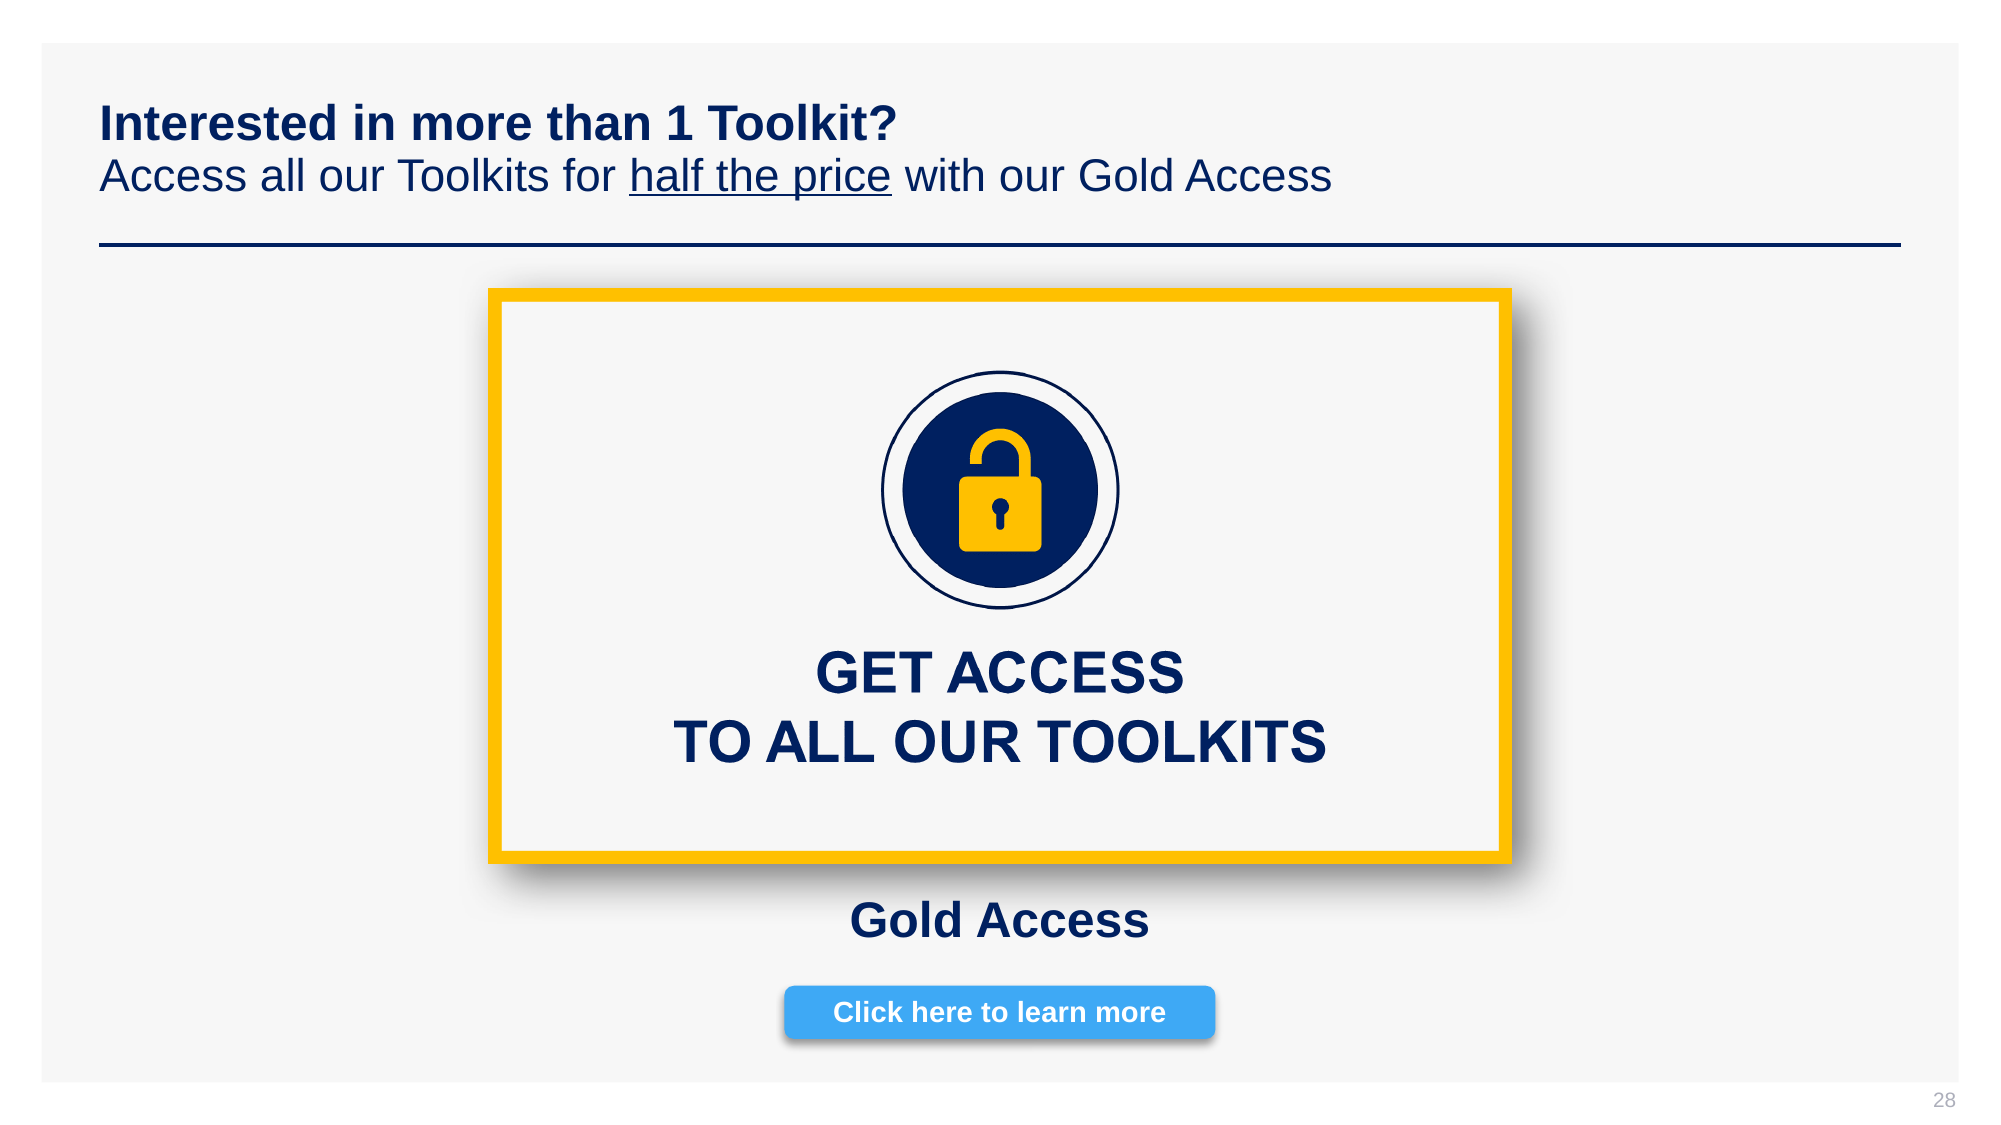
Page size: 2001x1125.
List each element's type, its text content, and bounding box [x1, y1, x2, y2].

slide_number 28 [1506, 1088, 1957, 1119]
title Interested in more than 1 Toolkit? Access all our Toolkits for half the price with our Gold Access [84, 59, 1902, 239]
text_box Gold Access [606, 880, 1394, 950]
picture [488, 288, 1512, 864]
text_box Click here to learn more [784, 985, 1216, 1039]
